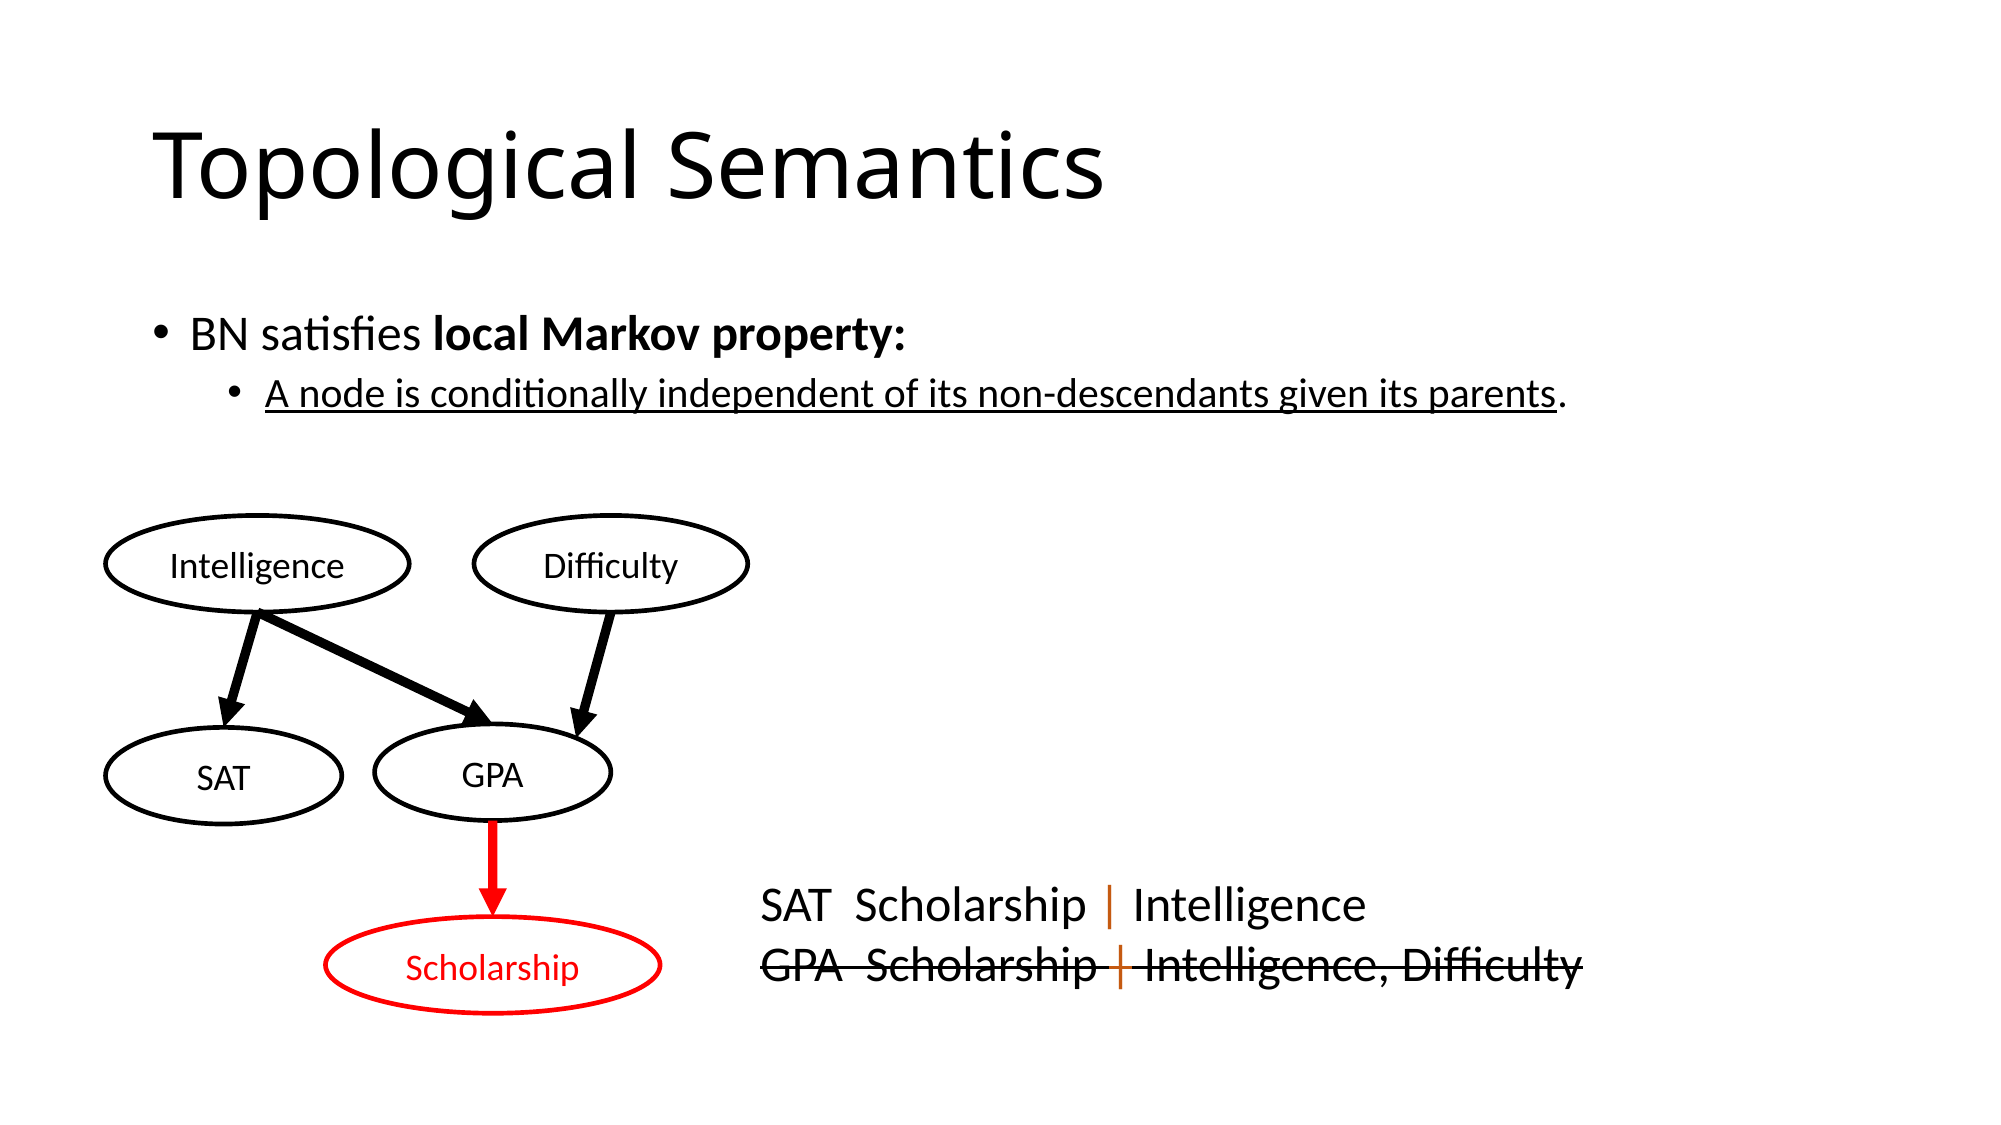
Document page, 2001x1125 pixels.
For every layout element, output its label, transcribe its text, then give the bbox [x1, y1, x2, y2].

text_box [105, 515, 748, 824]
text_box Scholarship [324, 915, 662, 1015]
list BN satisfies local Markov property: A node is conditionally independent of its non-descendants given its parents. [137, 299, 1863, 1014]
title Topological Semantics [137, 59, 1863, 278]
